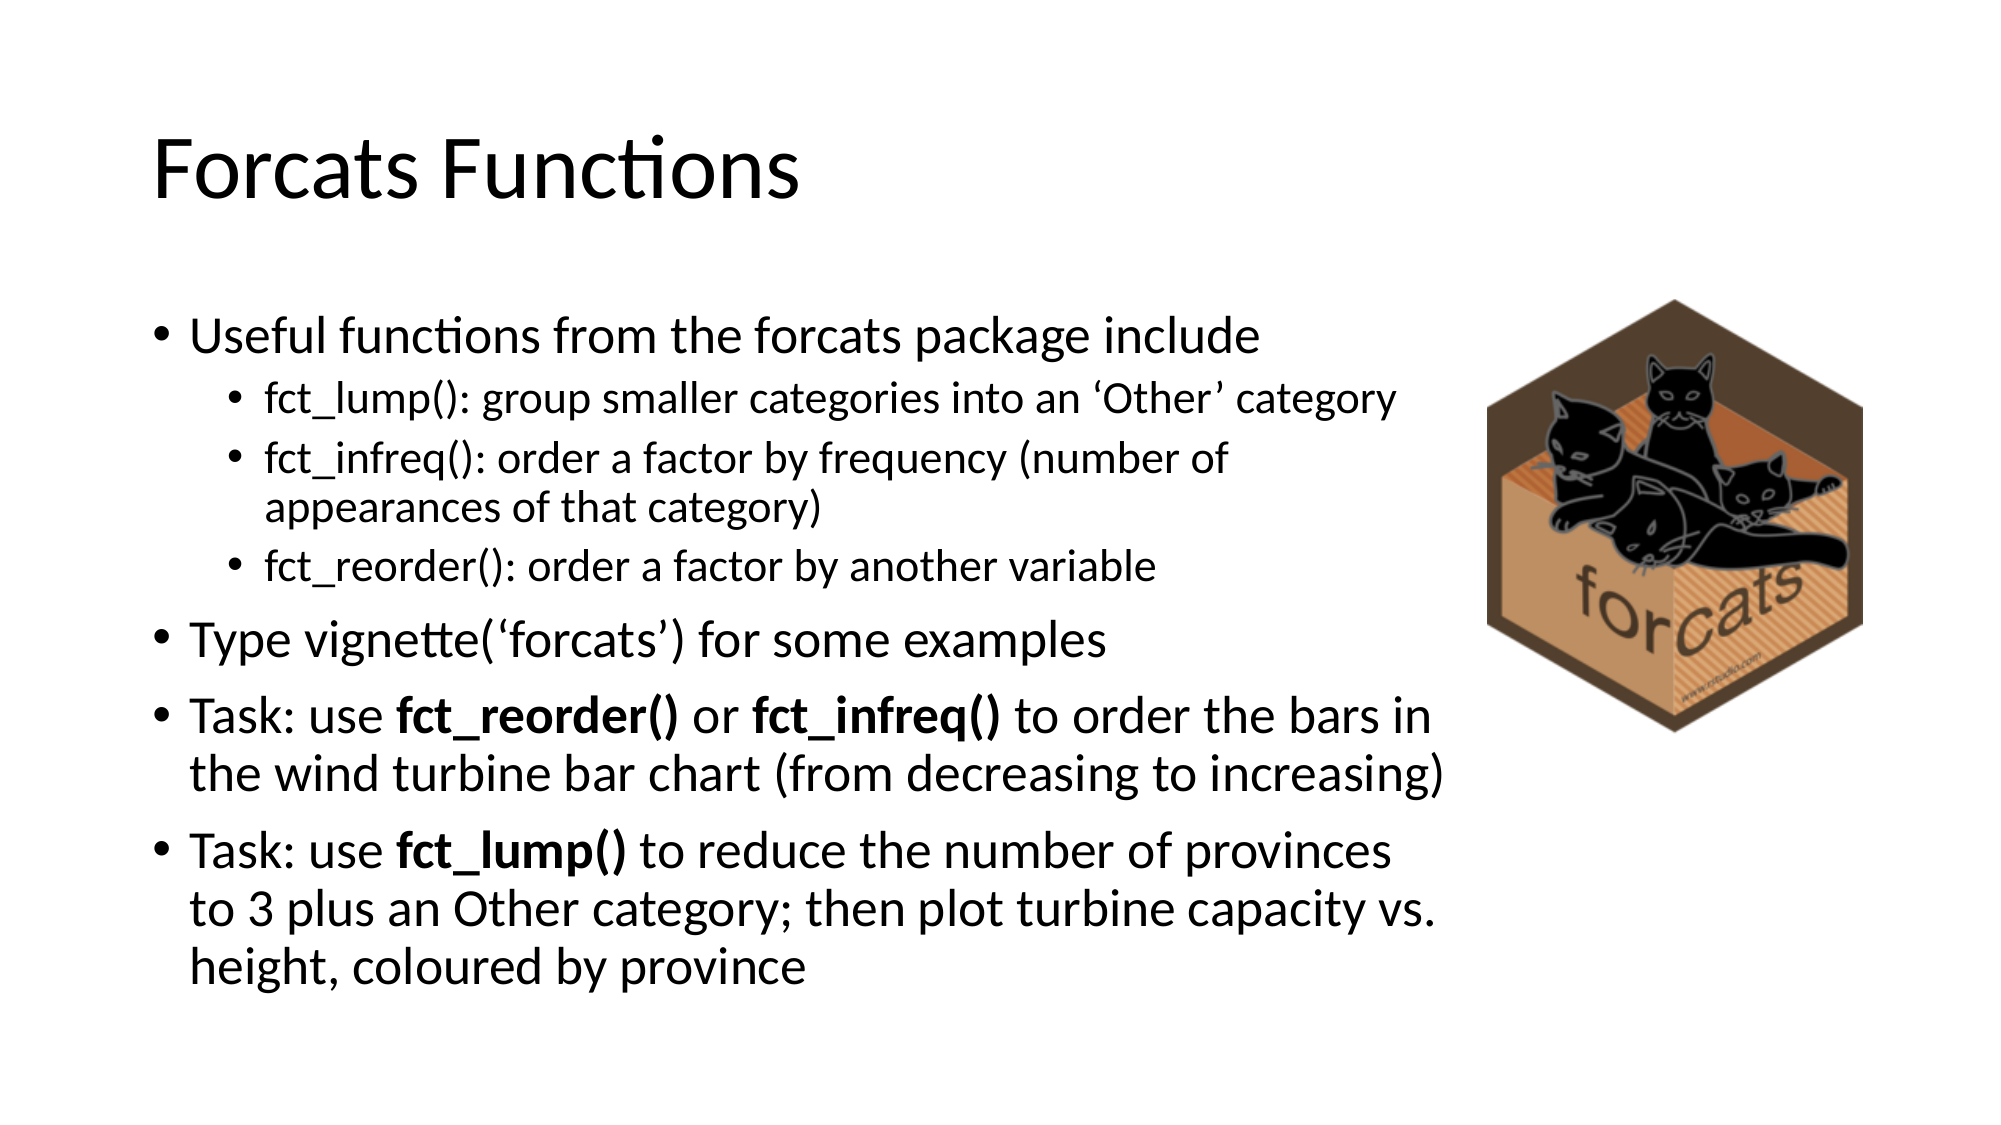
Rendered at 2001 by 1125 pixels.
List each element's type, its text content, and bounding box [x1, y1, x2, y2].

title Forcats Functions [137, 59, 1863, 278]
picture [1487, 299, 1863, 735]
list Useful functions from the forcats package include fct_lump(): group smaller categories into an ‘Other’ category fct_infreq(): order a factor by frequency (number of appearances of that category) fct_reorder(): order a factor by another variable Type vignette(‘forcats’) for some examples Task: use fct_reorder() or fct_infreq() to order the bars in the wind turbine bar chart (from decreasing to increasing) Task: use fct_lump() to reduce the number of provinces to 3 plus an Other category; then plot turbine capacity vs. height, coloured by province [137, 299, 1462, 1014]
